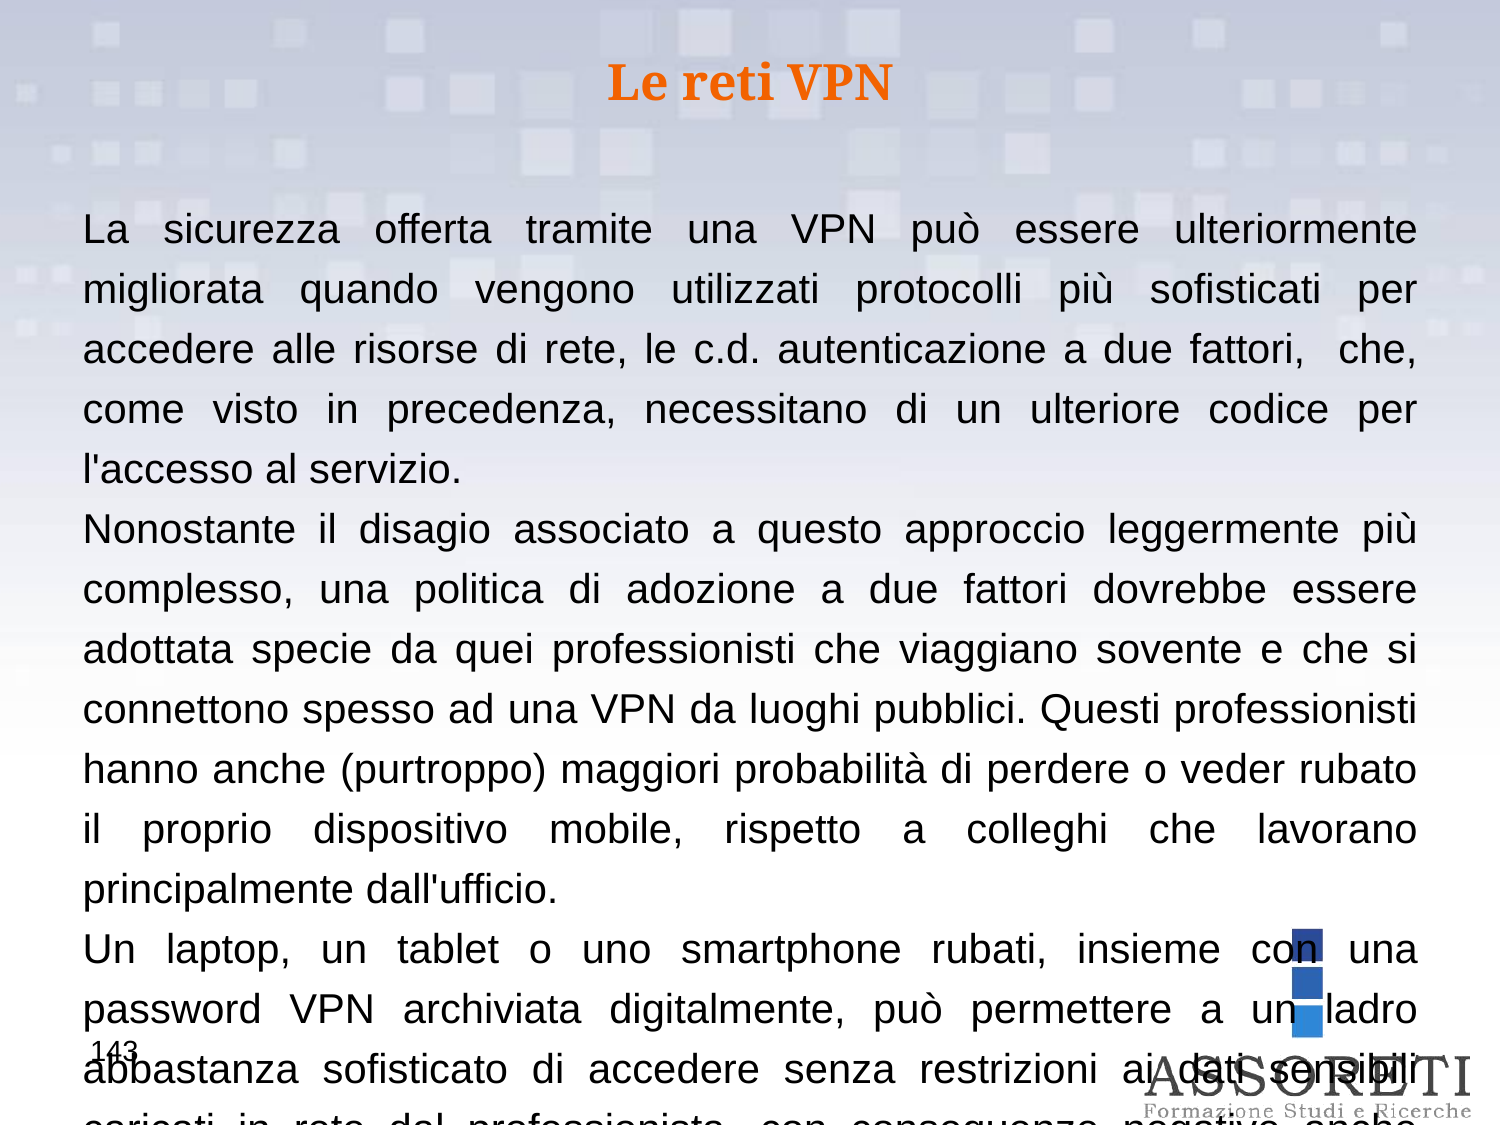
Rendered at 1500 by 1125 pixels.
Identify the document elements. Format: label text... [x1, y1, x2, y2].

text_box La sicurezza offerta tramite una VPN può essere ulteriormente migliorata quando vengono utilizzati protocolli più sofisticati per accedere alle risorse di rete, le c.d. autenticazione a due fattori, che, come visto in precedenza, necessitano di un ulteriore codice per l'accesso al servizio. Nonostante il disagio associato a questo approccio leggermente più complesso, una politica di adozione a due fattori dovrebbe essere adottata specie da quei professionisti che viaggiano sovente e che si connettono spesso ad una VPN da luoghi pubblici. Questi professionisti hanno anche (purtroppo) maggiori probabilità di perdere o veder rubato il proprio dispositivo mobile, rispetto a colleghi che lavorano principalmente dall'ufficio. Un laptop, un tablet o uno smartphone rubati, insieme con una password VPN archiviata digitalmente, può permettere a un ladro abbastanza sofisticato di accedere senza restrizioni ai dati sensibili caricati in rete dal professionista, con conseguenze negative anche molto rilevanti. [68, 184, 1434, 1125]
text_box Le reti VPN [72, 42, 1431, 118]
picture [0, 0, 1500, 1125]
slide_number 143 [74, 1024, 426, 1103]
